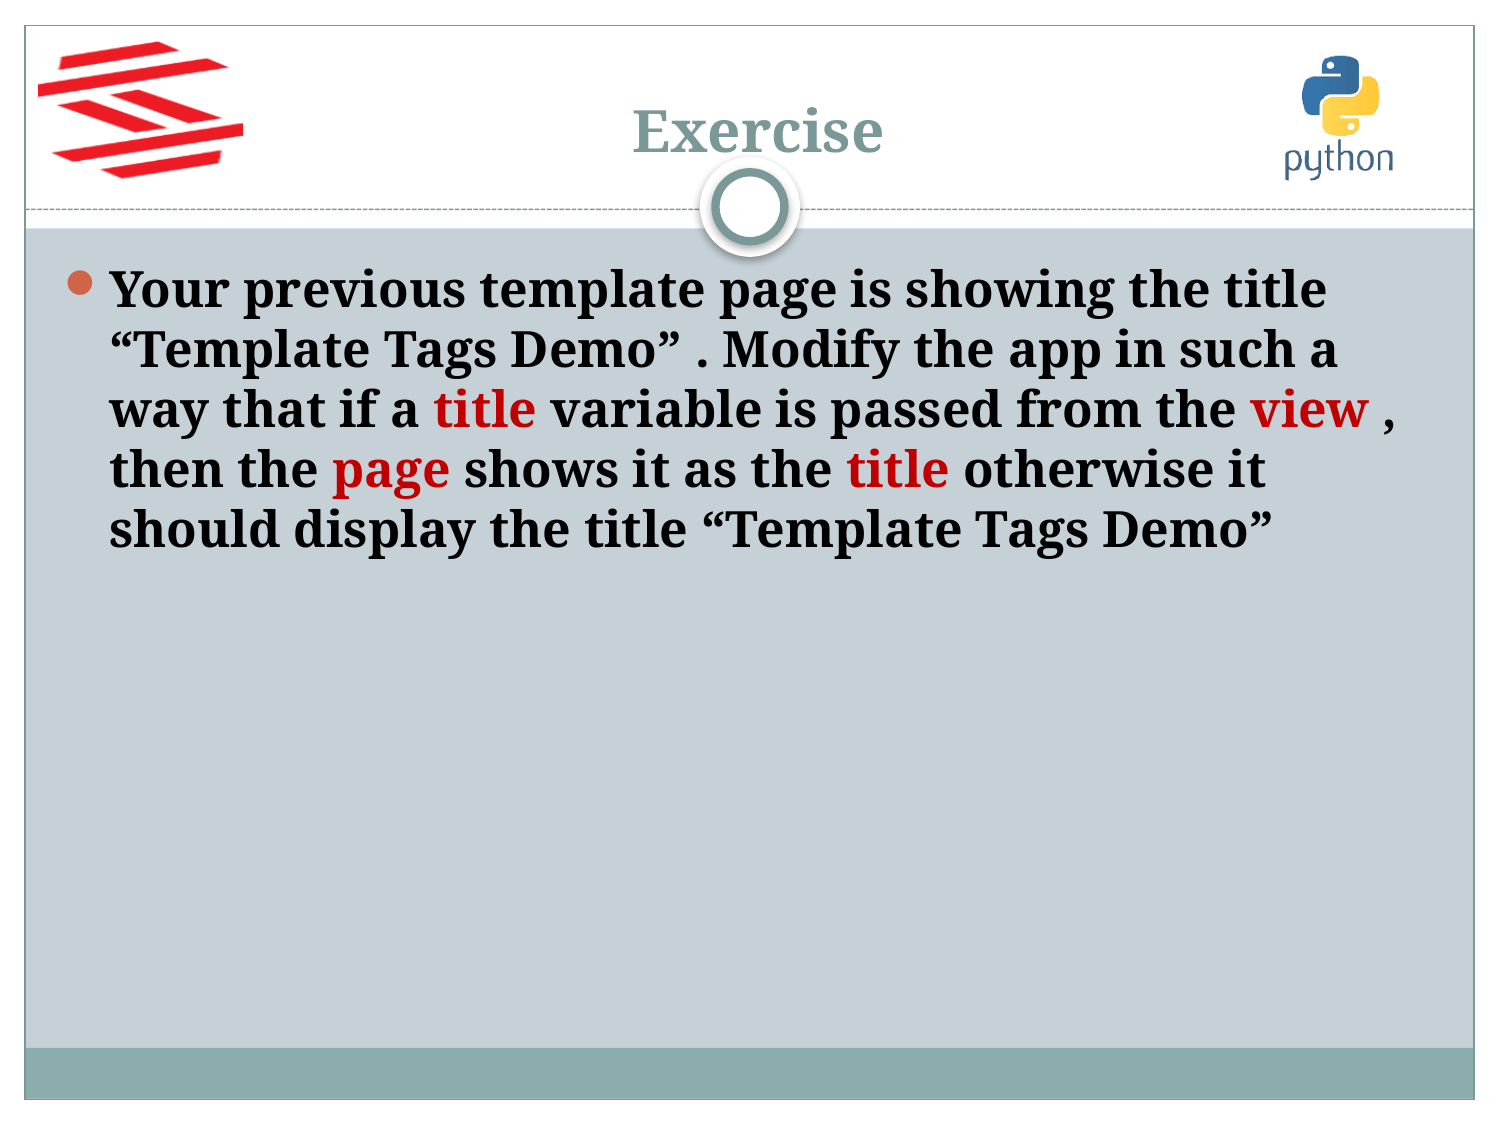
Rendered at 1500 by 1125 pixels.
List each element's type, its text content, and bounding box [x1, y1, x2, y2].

list Your previous template page is showing the title “Template Tags Demo” . Modify the app in such a way that if a title variable is passed from the view , then the page shows it as the title otherwise it should display the title “Template Tags Demo” [49, 250, 1445, 1047]
title Exercise [248, 46, 1459, 172]
picture [1206, 53, 1471, 186]
picture [37, 40, 243, 185]
